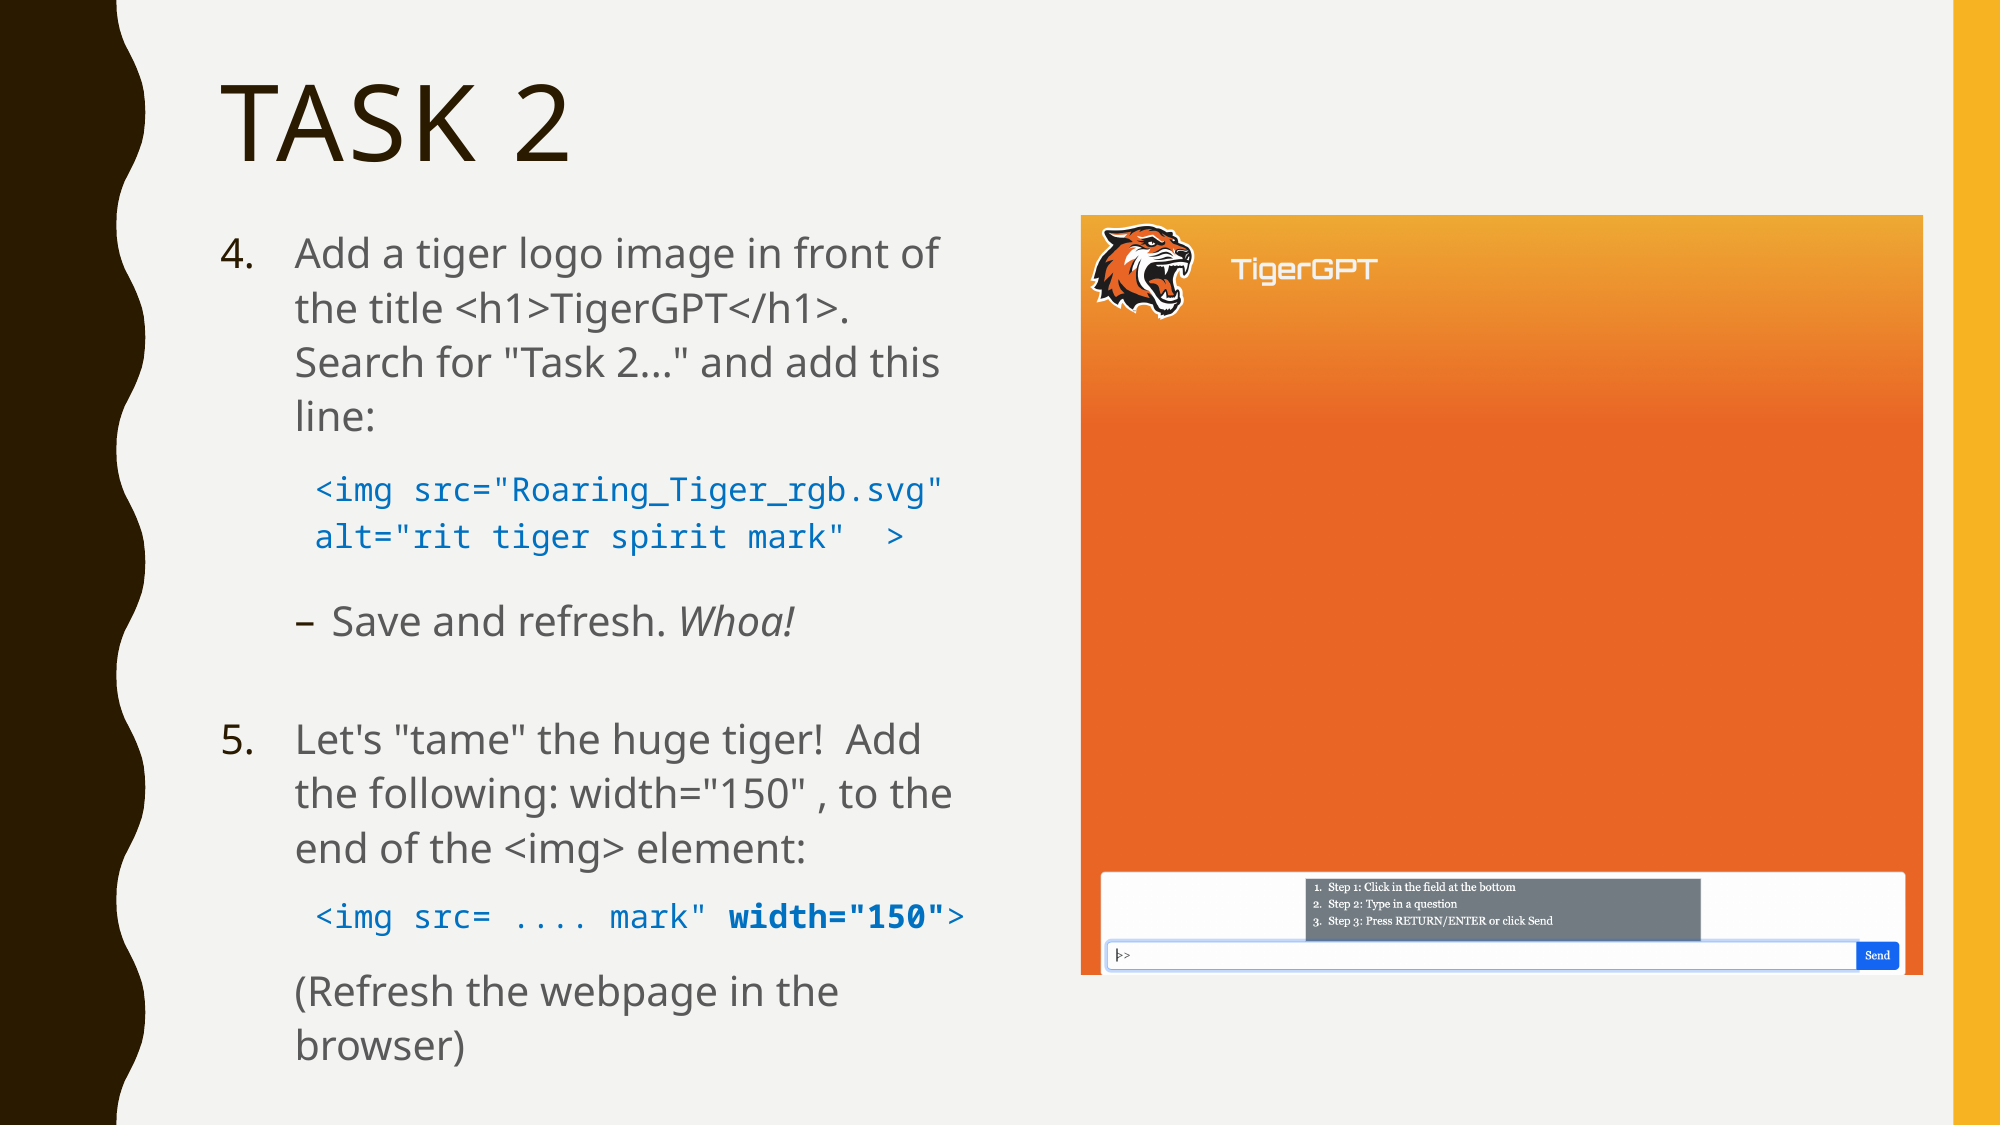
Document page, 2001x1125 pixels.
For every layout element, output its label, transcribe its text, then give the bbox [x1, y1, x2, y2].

title Task 2 [205, 62, 1875, 216]
picture [1080, 214, 1924, 975]
list Add a tiger logo image in front of the title <h1>TigerGPT</h1>. Search for "Task 2..." and add this line: <img src="Roaring_Tiger_rgb.svg" alt="rit tiger spirit mark" > Save and refresh. Whoa! Let's "tame" the huge tiger! Add the following: width="150" , to the end of the <img> element: <img src= .... mark" width="150"> (Refresh the webpage in the browser) [205, 215, 1000, 1081]
